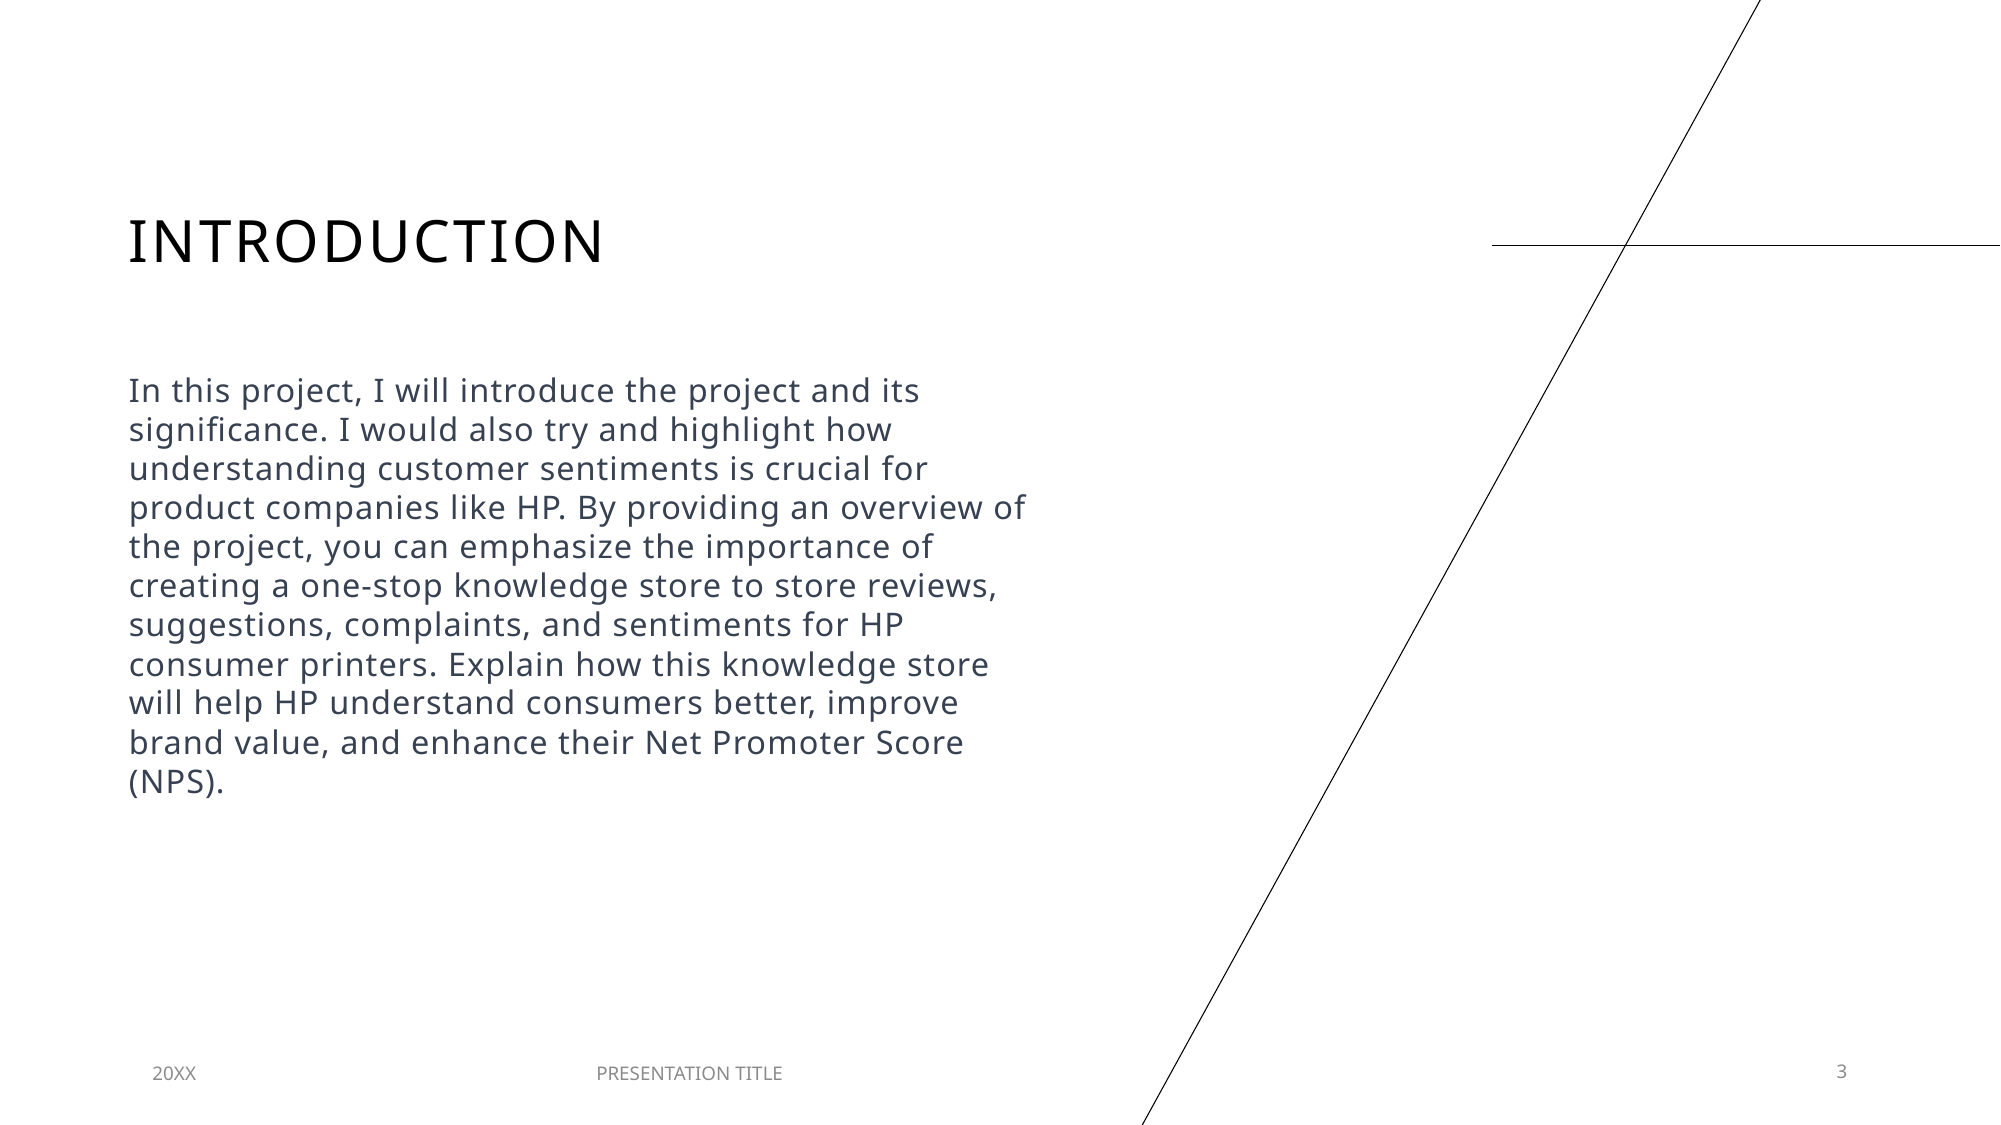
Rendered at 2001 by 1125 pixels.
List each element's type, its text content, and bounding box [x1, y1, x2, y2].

footer PRESENTATION TITLE [404, 1042, 975, 1103]
list In this project, I will introduce the project and its significance. I would also try and highlight how understanding customer sentiments is crucial for product companies like HP. By providing an overview of the project, you can emphasize the importance of creating a one-stop knowledge store to store reviews, suggestions, complaints, and sentiments for HP consumer printers. Explain how this knowledge store will help HP understand consumers better, improve brand value, and enhance their Net Promoter Score (NPS). [113, 362, 1071, 811]
slide_number 3 [1412, 1042, 1863, 1103]
title INTRODUCTION [113, 85, 953, 283]
slide_number 20XX [137, 1042, 338, 1103]
